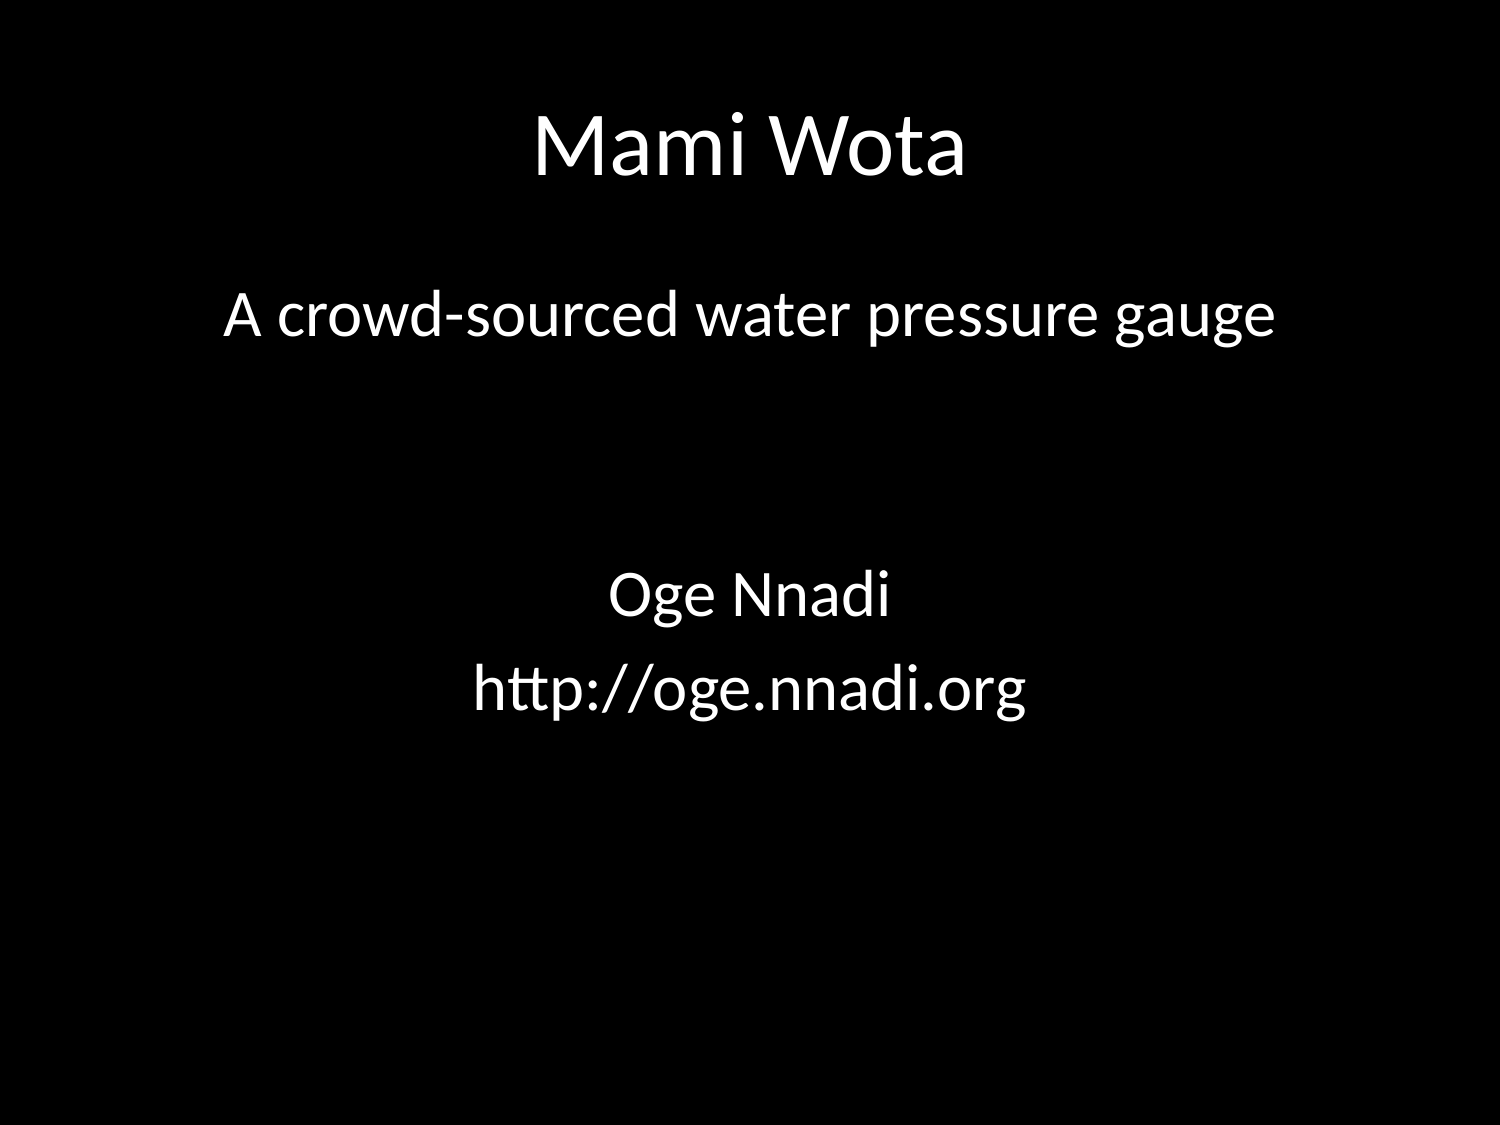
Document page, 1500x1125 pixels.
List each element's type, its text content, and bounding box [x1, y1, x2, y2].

list A crowd-sourced water pressure gauge Oge Nnadi http://oge.nnadi.org [75, 262, 1425, 1025]
title Mami Wota [75, 45, 1425, 233]
